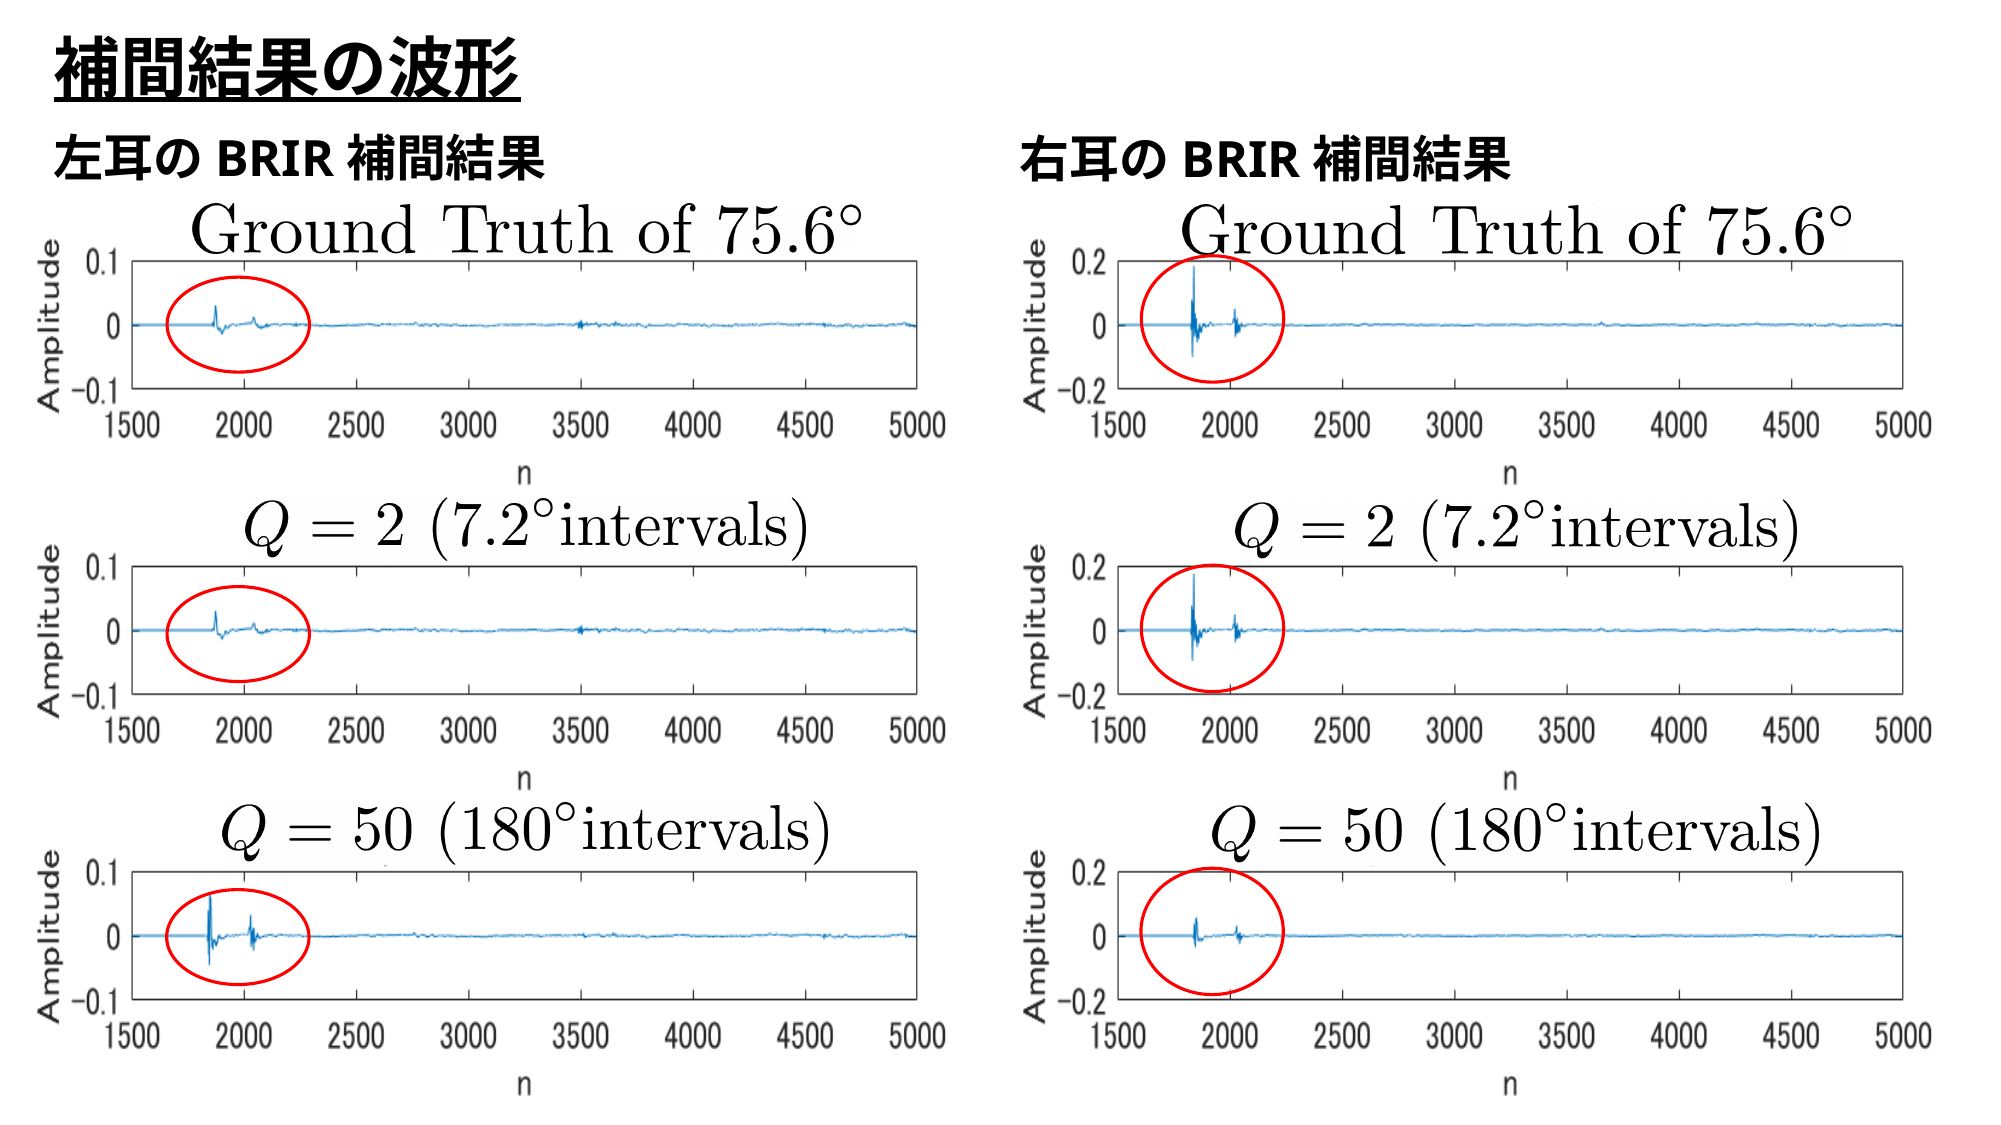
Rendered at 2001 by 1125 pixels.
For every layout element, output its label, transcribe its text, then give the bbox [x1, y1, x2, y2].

text_box 補間結果の波形 [38, 18, 536, 113]
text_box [166, 255, 1285, 996]
picture [0, 141, 2000, 1125]
text_box 左耳のBRIR補間結果 [38, 119, 561, 141]
text_box 右耳のBRIR補間結果 [1005, 119, 1528, 141]
